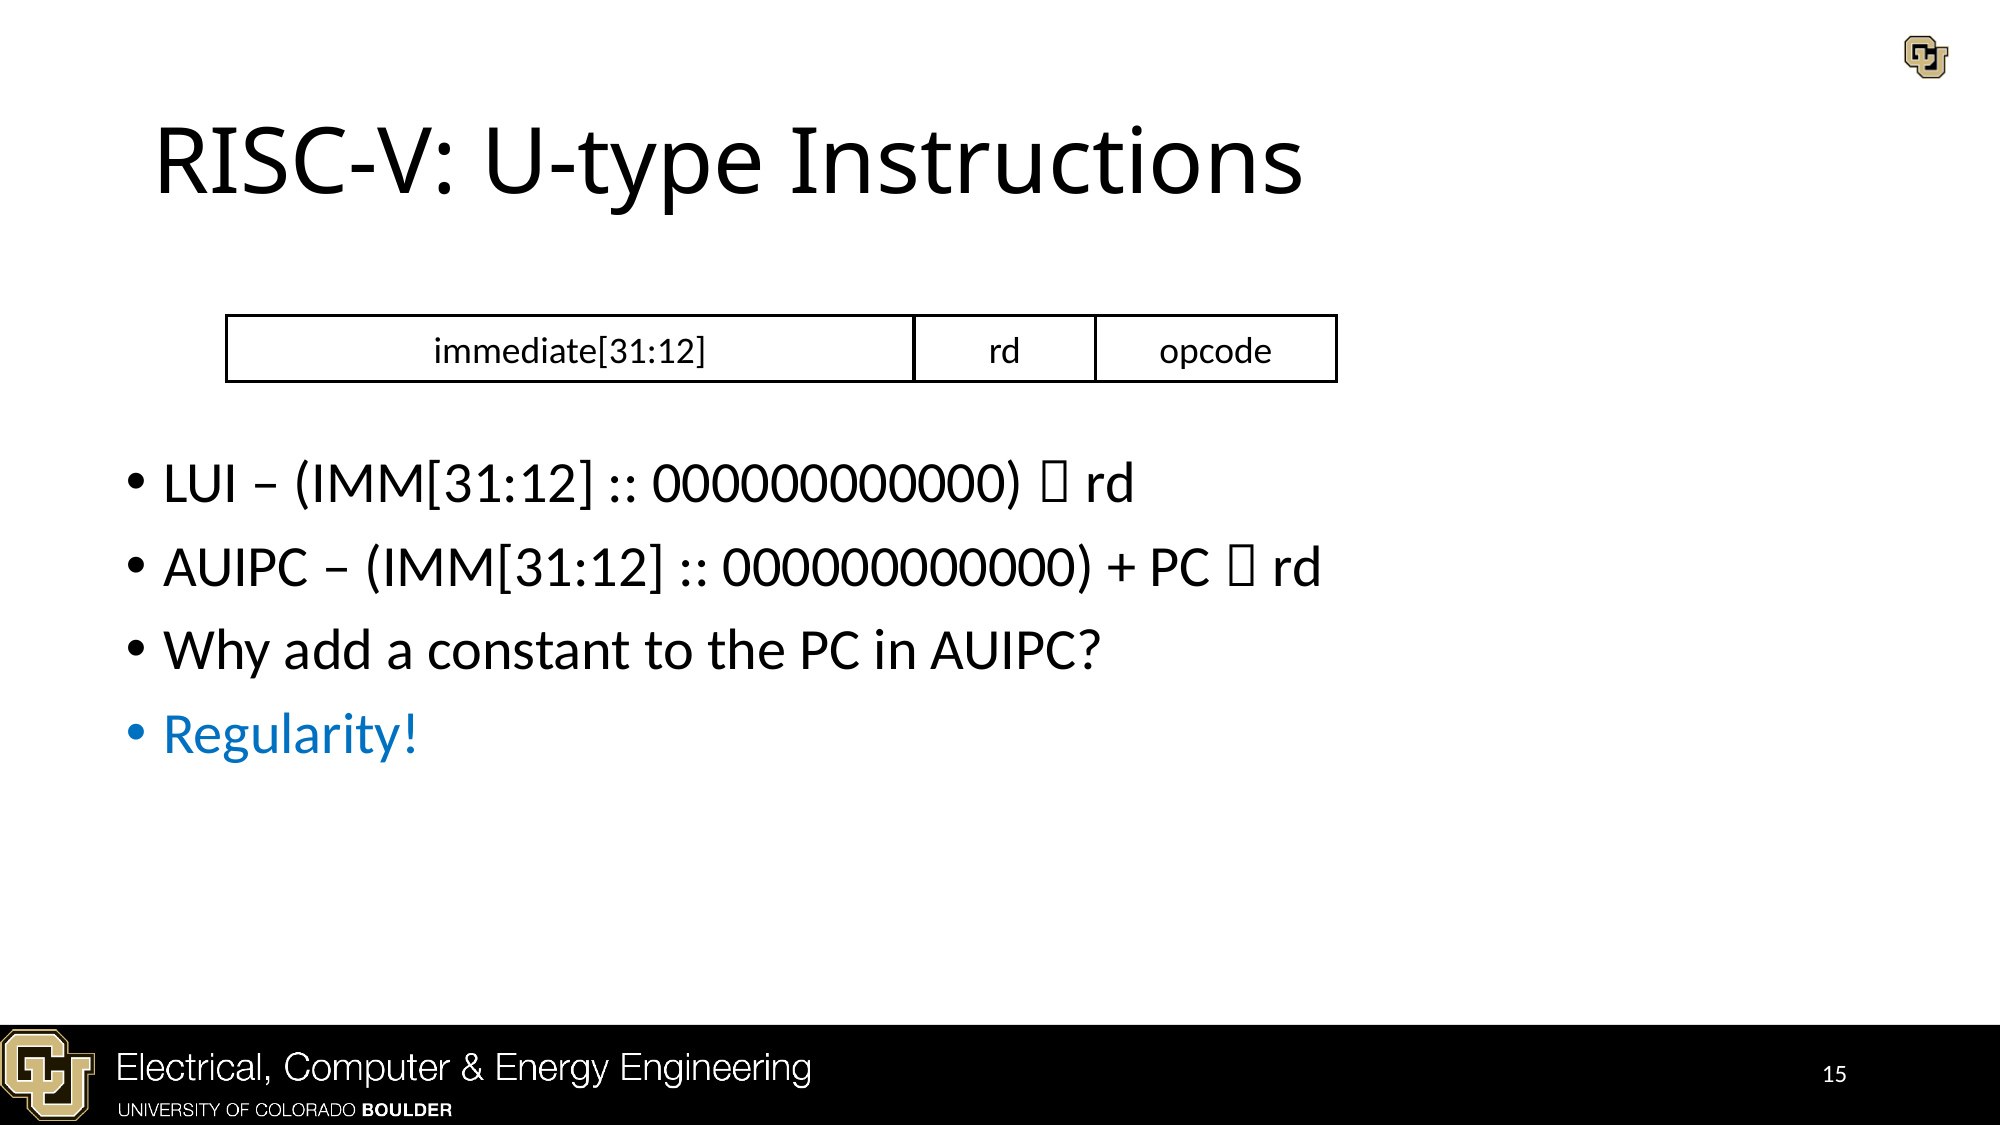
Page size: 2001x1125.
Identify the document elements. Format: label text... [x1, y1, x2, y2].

footer [0, 1024, 2000, 1125]
text_box rd [915, 315, 1097, 382]
text_box immediate[31:12] [225, 315, 915, 382]
picture [0, 1029, 810, 1121]
slide_number 15 [1412, 1042, 1863, 1103]
list LUI – (IMM[31:12] :: 000000000000)  rd AUIPC – (IMM[31:12] :: 000000000000) + PC  rd Why add a constant to the PC in AUIPC? Regularity! [110, 444, 1836, 912]
title RISC-V: U-type Instructions [137, 55, 1863, 274]
picture [1899, 32, 1958, 87]
text_box opcode [1097, 315, 1337, 382]
